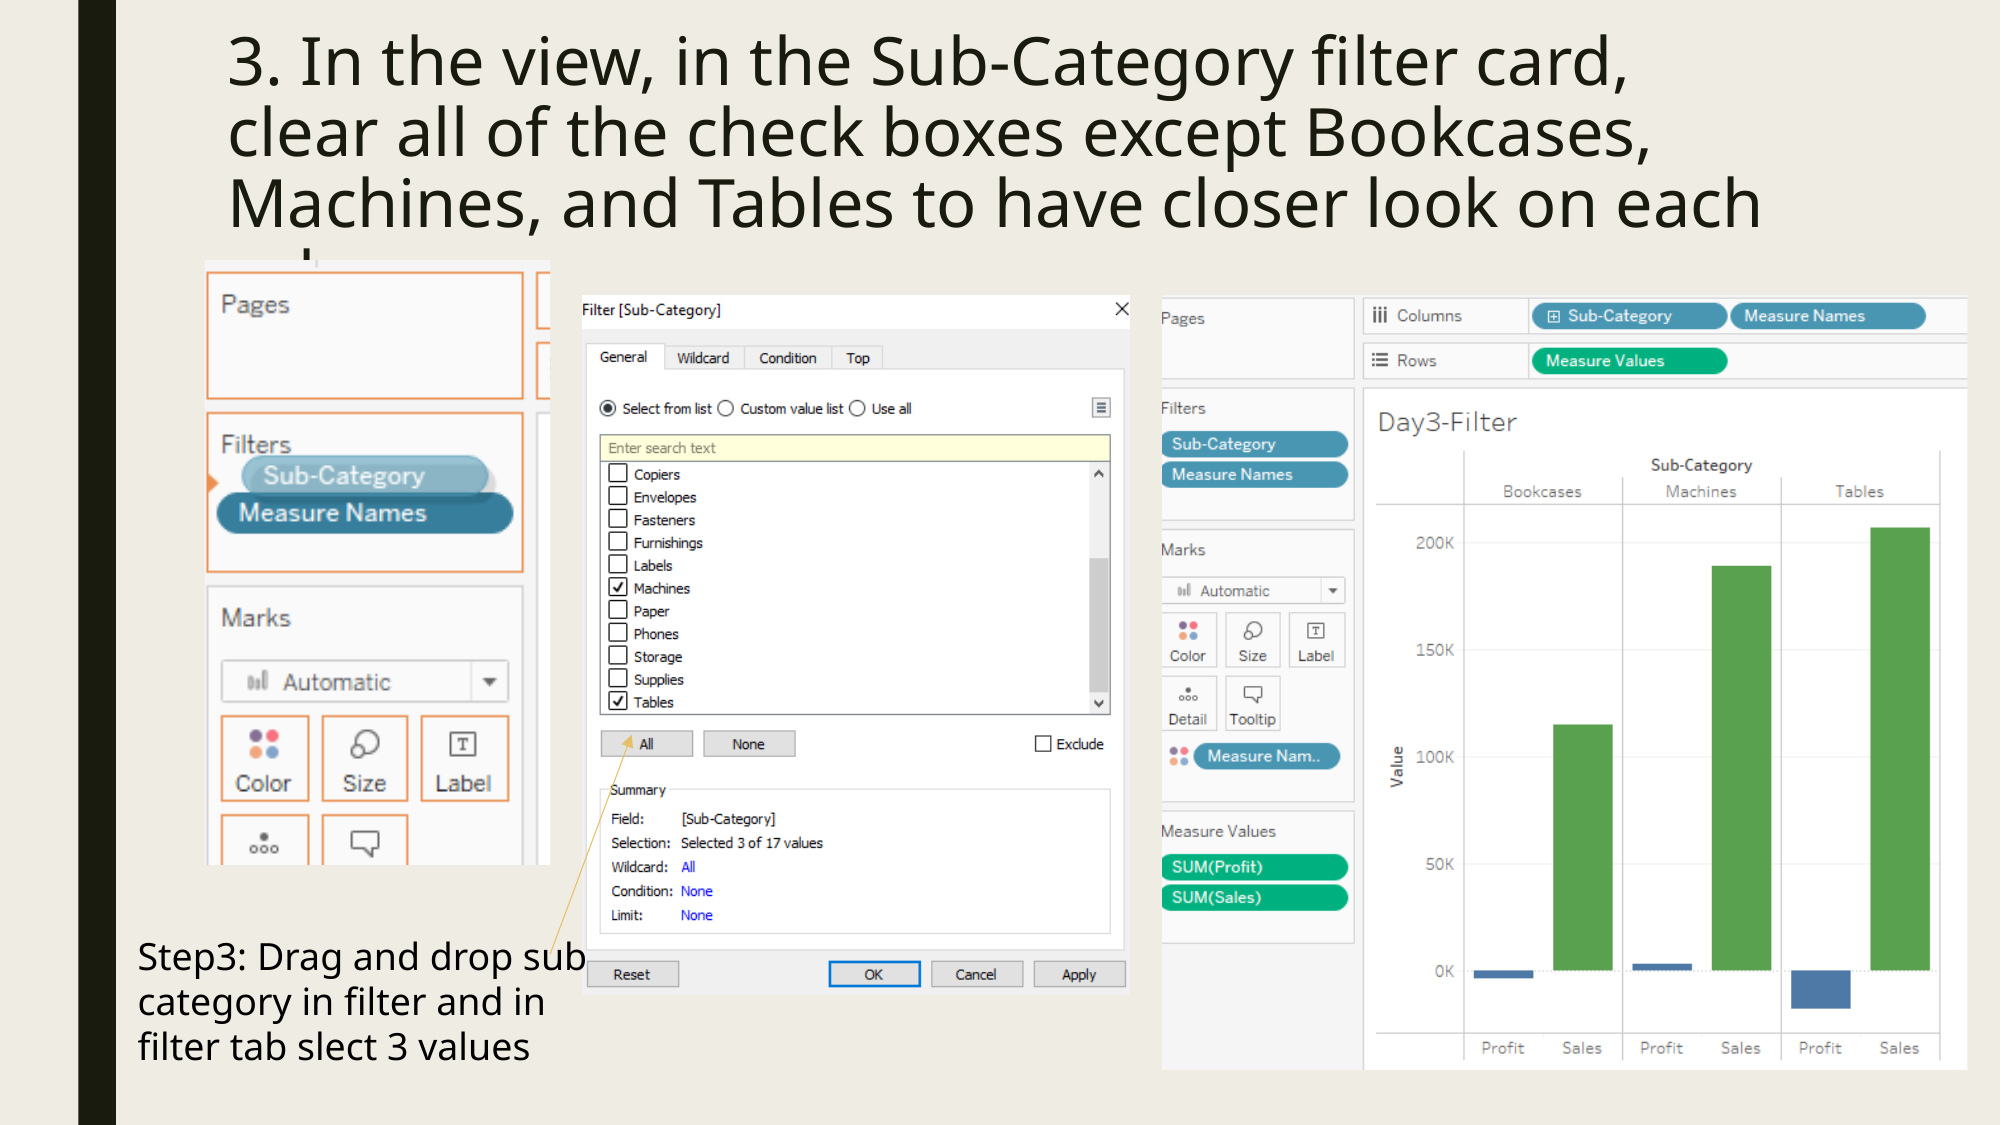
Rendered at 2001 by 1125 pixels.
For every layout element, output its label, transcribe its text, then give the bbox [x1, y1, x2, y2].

title 3. In the view, in the Sub-Category filter card, clear all of the check boxes except Bookcases, Machines, and Tables to have closer look on each value. [212, 21, 1788, 265]
picture [582, 295, 1130, 995]
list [204, 260, 551, 865]
text_box Step3: Drag and drop sub category in filter and in filter tab slect 3 values [122, 925, 632, 1076]
picture [1161, 295, 1968, 1070]
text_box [550, 734, 632, 955]
